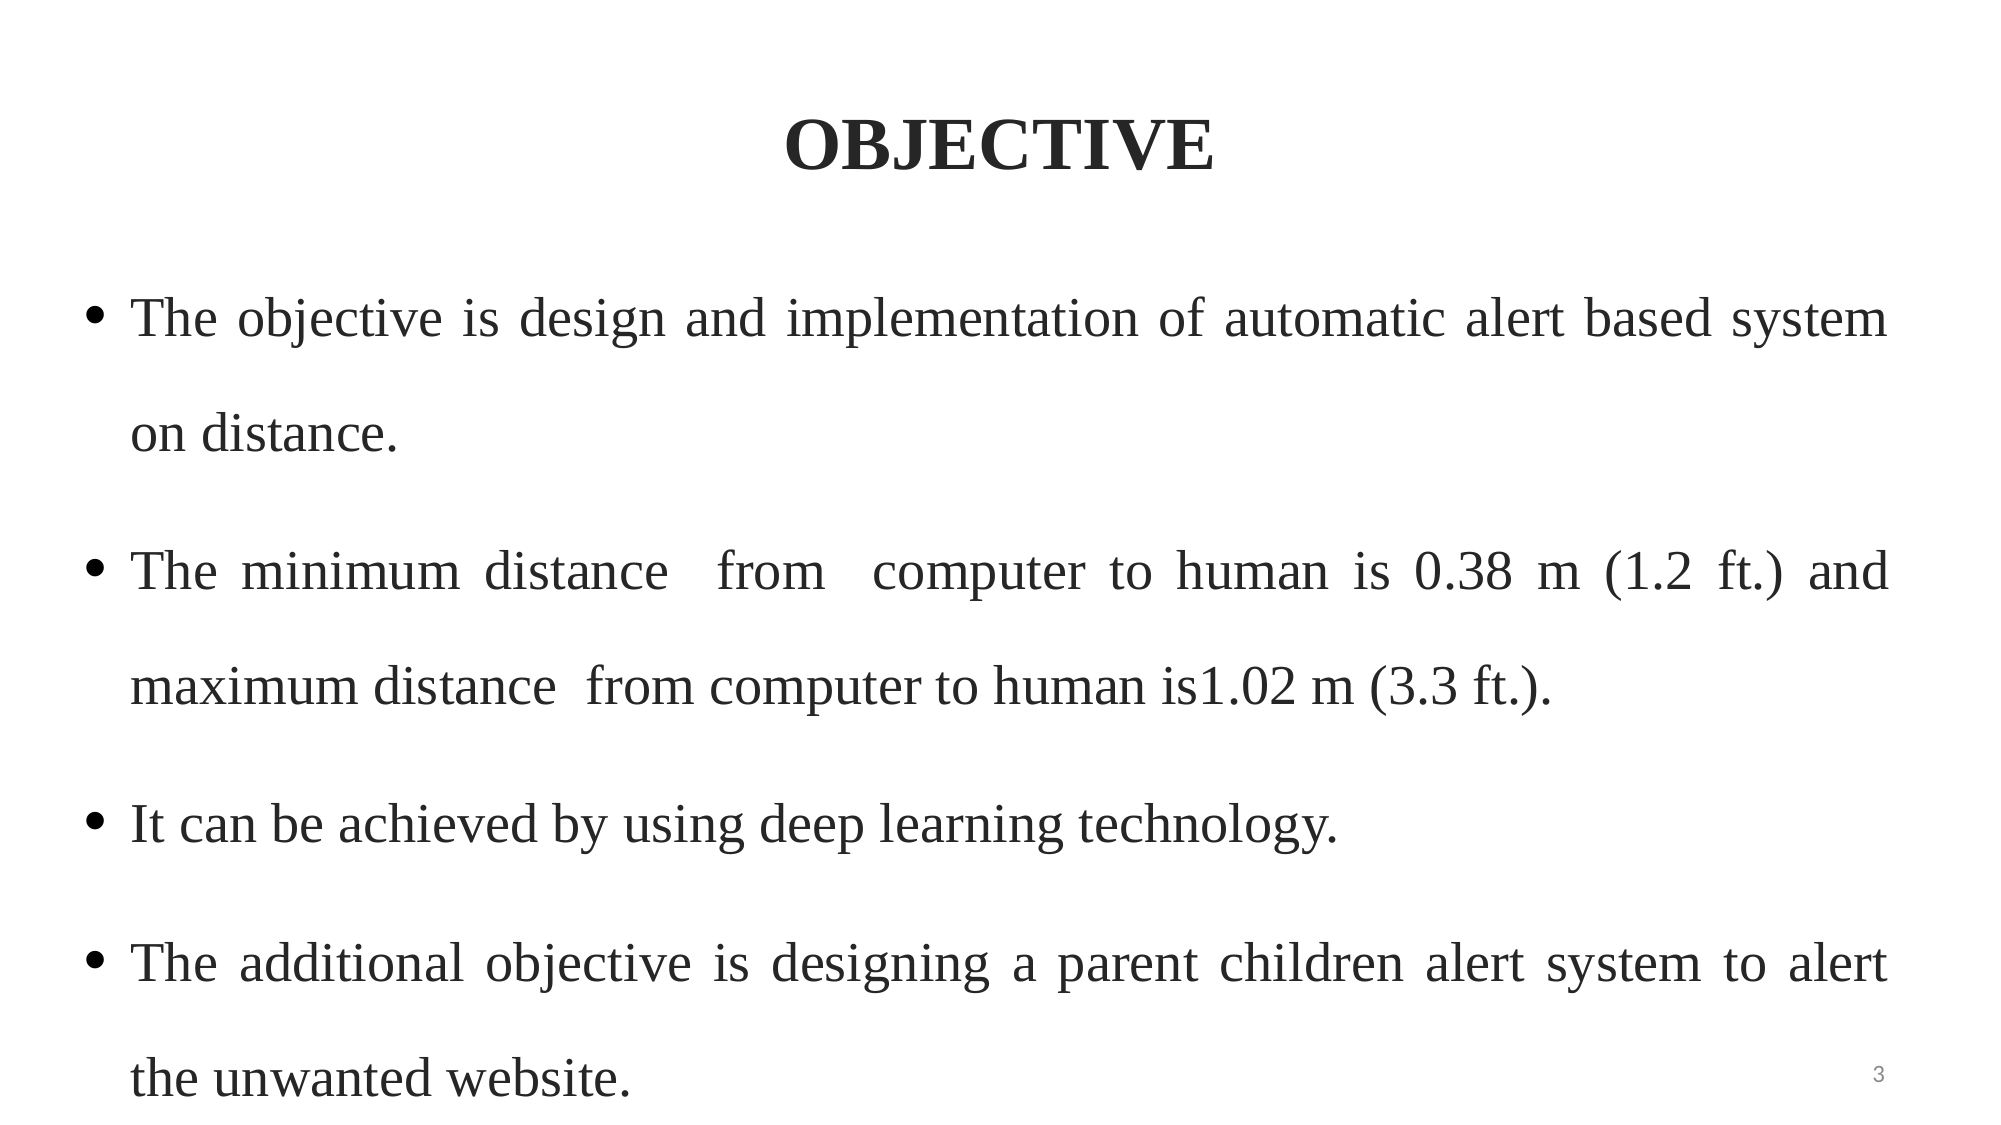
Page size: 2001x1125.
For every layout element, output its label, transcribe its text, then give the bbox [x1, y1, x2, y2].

text_box The objective is design and implementation of automatic alert based system on distance. The minimum distance from computer to human is 0.38 m (1.2 ft.) and maximum distance from computer to human is1.02 m (3.3 ft.). It can be achieved by using deep learning technology. The additional objective is designing a parent children alert system to alert the unwanted website. [69, 225, 1907, 1125]
text_box OBJECTIVE [212, 87, 1788, 225]
slide_number 3 [1433, 1042, 1900, 1103]
